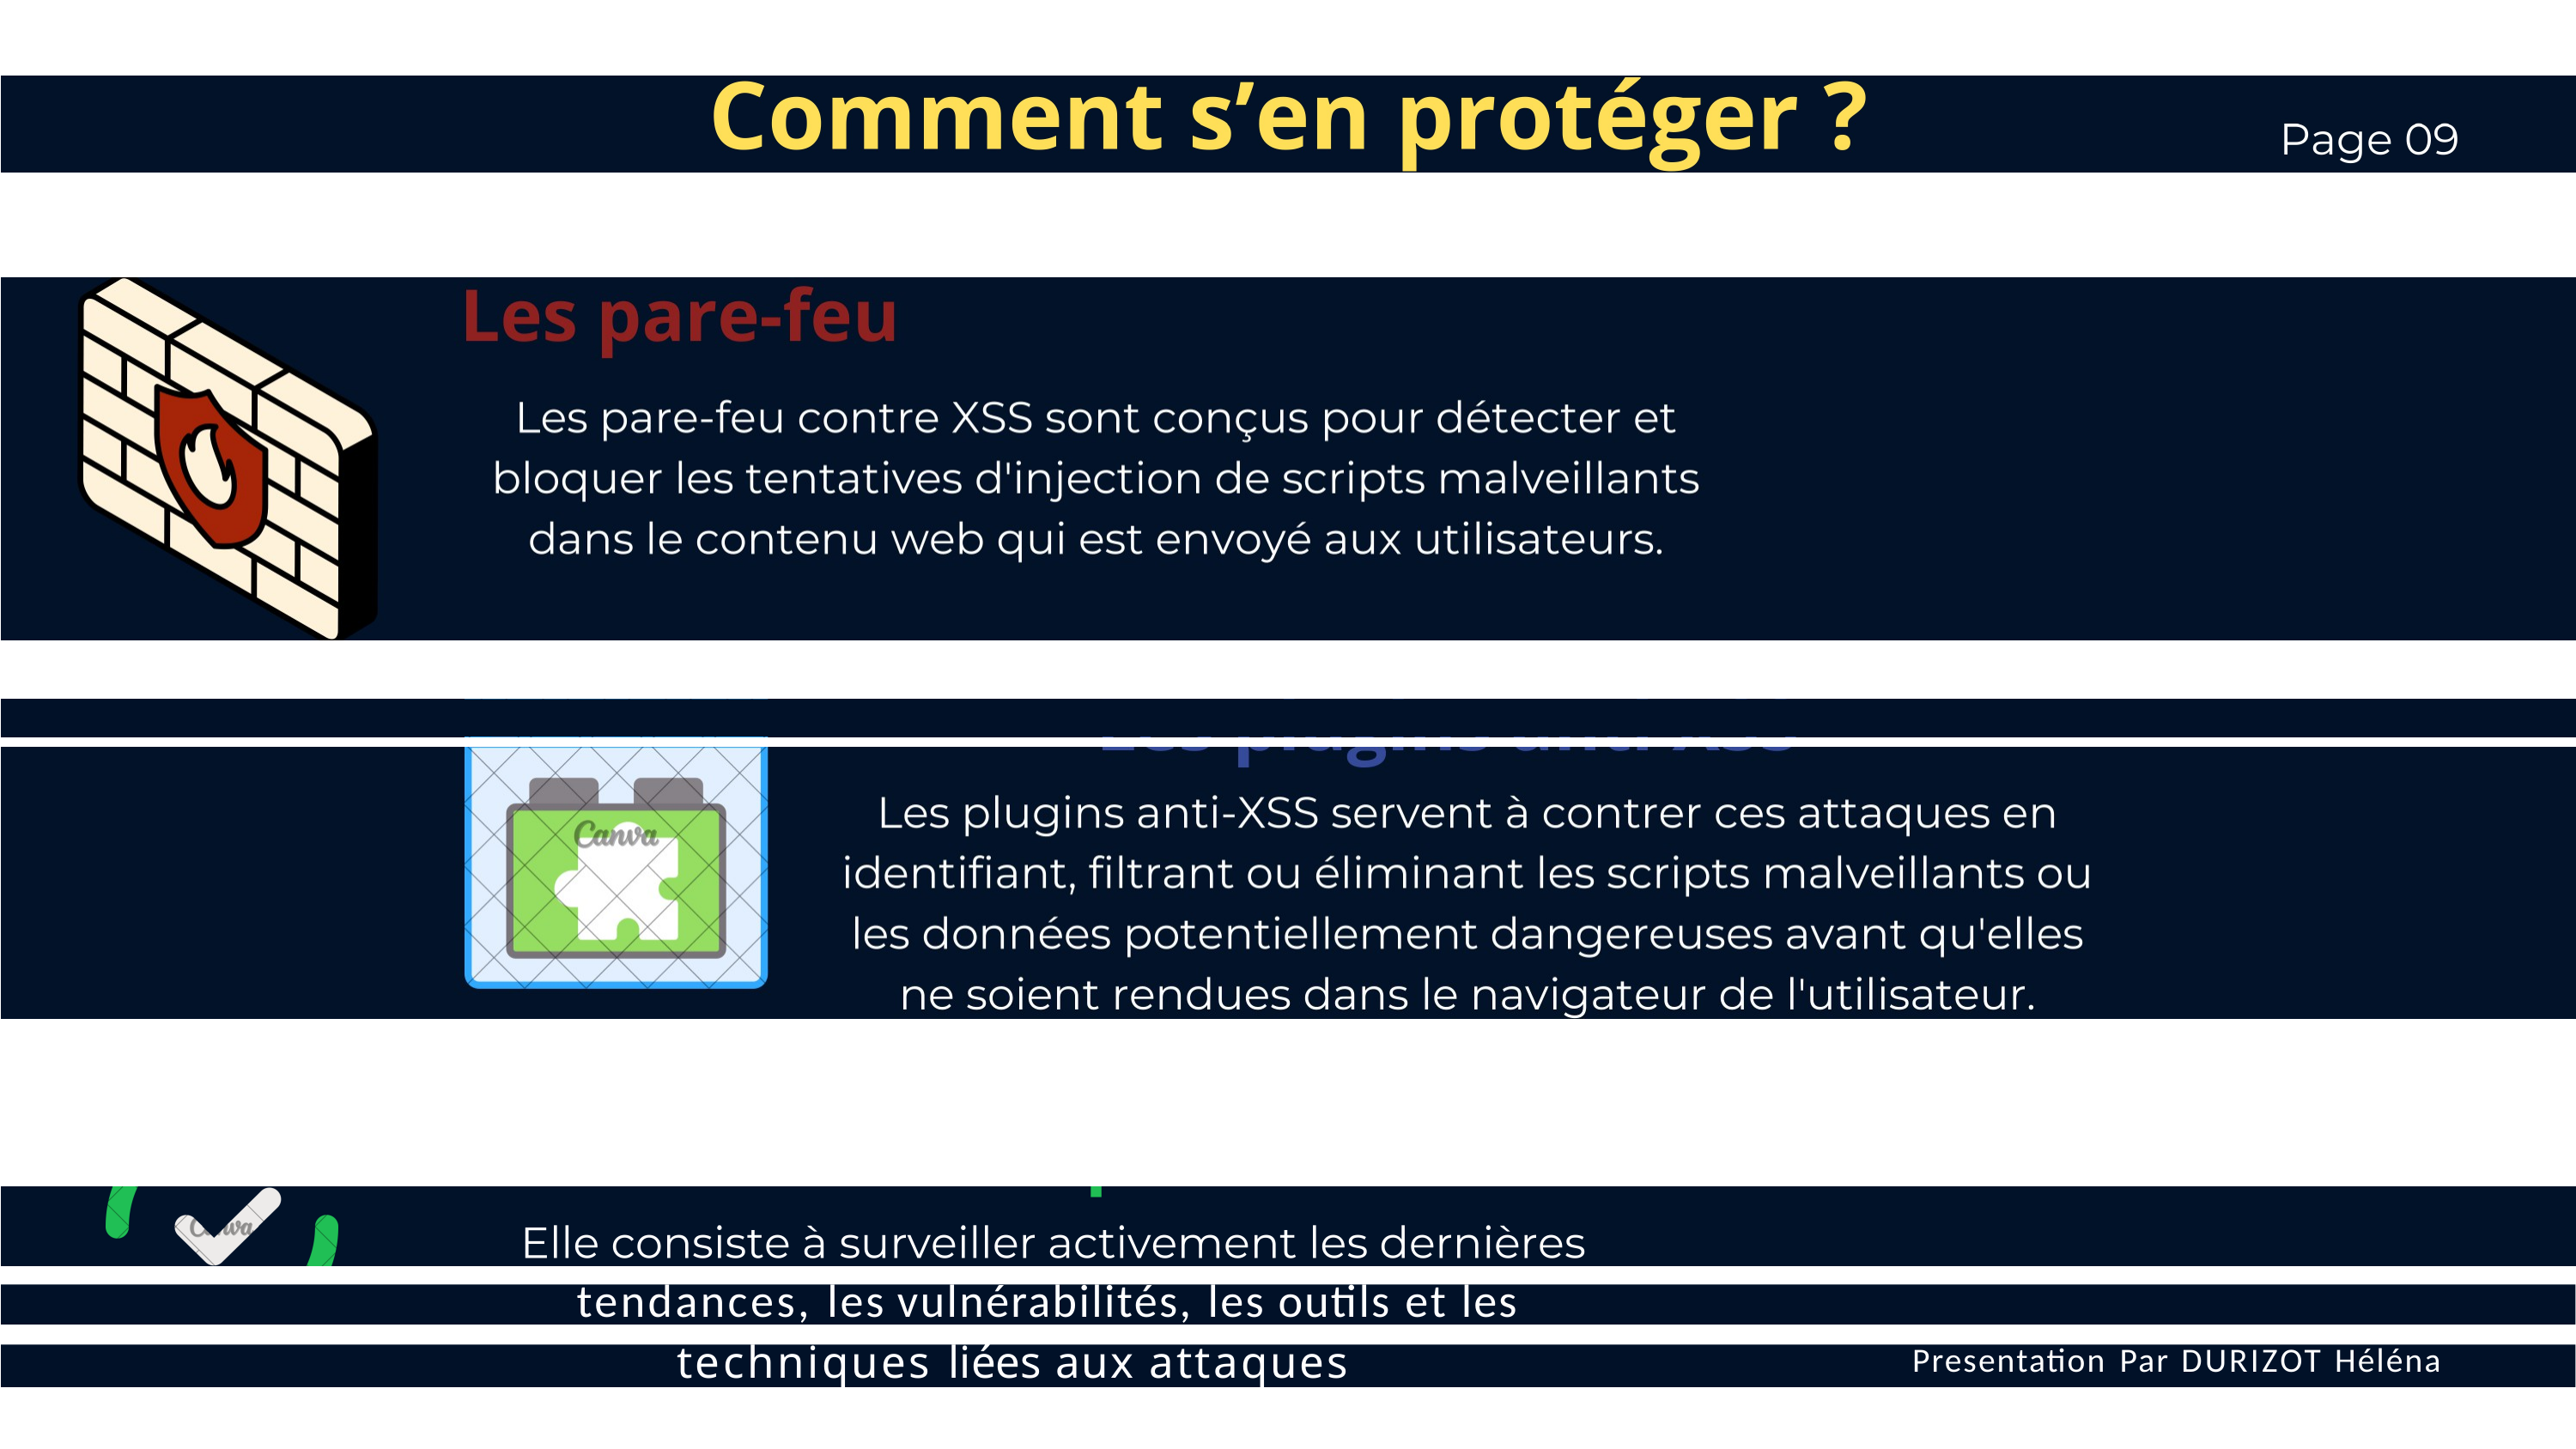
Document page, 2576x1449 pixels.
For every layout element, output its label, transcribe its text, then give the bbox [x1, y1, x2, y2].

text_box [0, 699, 2576, 737]
text_box [1, 1284, 574, 1325]
text_box [1532, 1284, 2576, 1325]
picture [0, 76, 2576, 173]
text_box techniques liées aux attaques XSS. [675, 1331, 1431, 1440]
picture [0, 1186, 2576, 1266]
text_box tendances, les vulnérabilités, les outils et les [574, 1275, 1532, 1327]
text_box Presentation Par DURIZOT Héléna [1911, 1336, 2458, 1379]
picture [0, 747, 2576, 1019]
text_box [1, 1344, 675, 1387]
picture [0, 277, 2576, 640]
text_box [1431, 1344, 2576, 1387]
